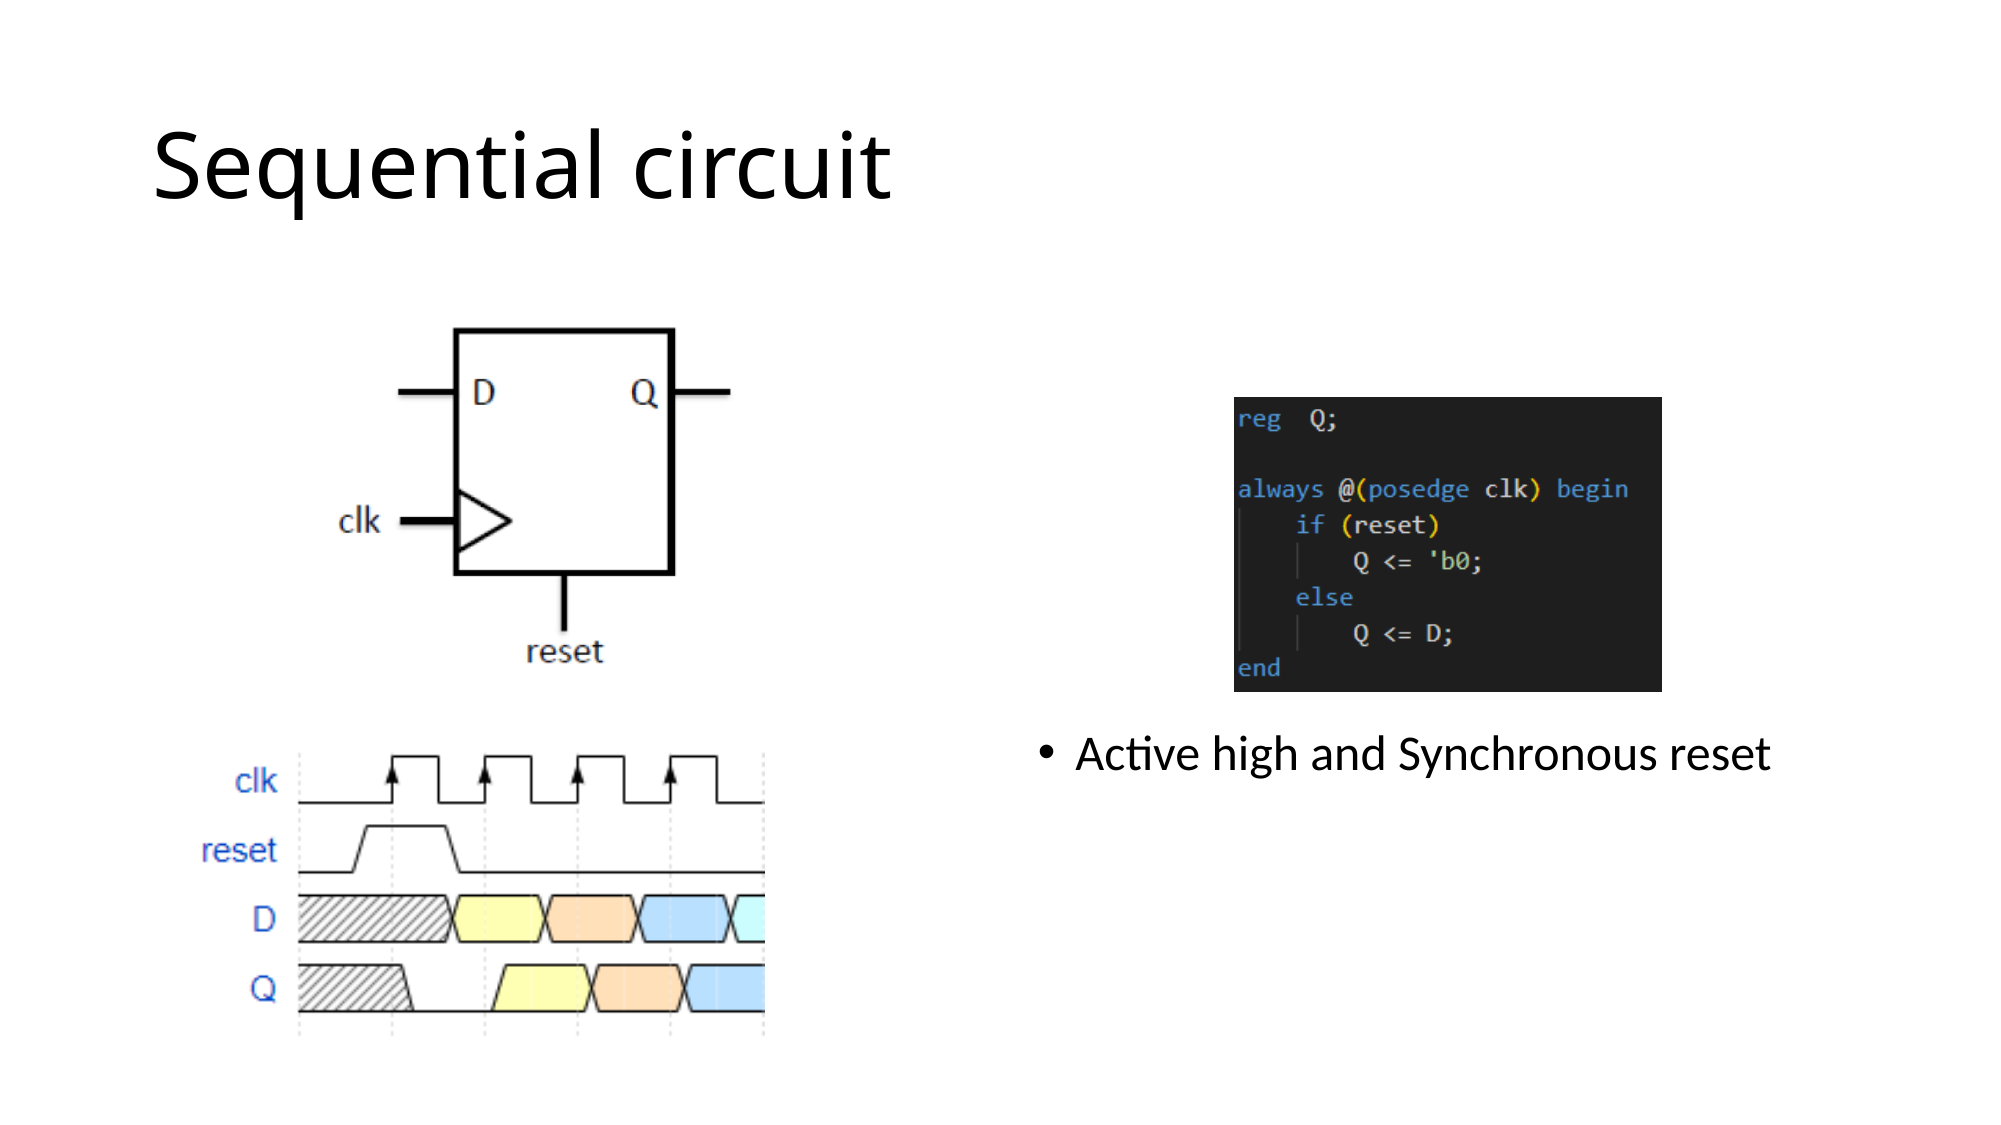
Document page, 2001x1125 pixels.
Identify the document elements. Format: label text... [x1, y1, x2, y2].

title Sequential circuit [137, 59, 1863, 278]
list Active high and Synchronous reset [1023, 377, 1873, 1092]
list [305, 299, 765, 692]
picture [183, 749, 765, 1041]
picture [1234, 397, 1662, 692]
